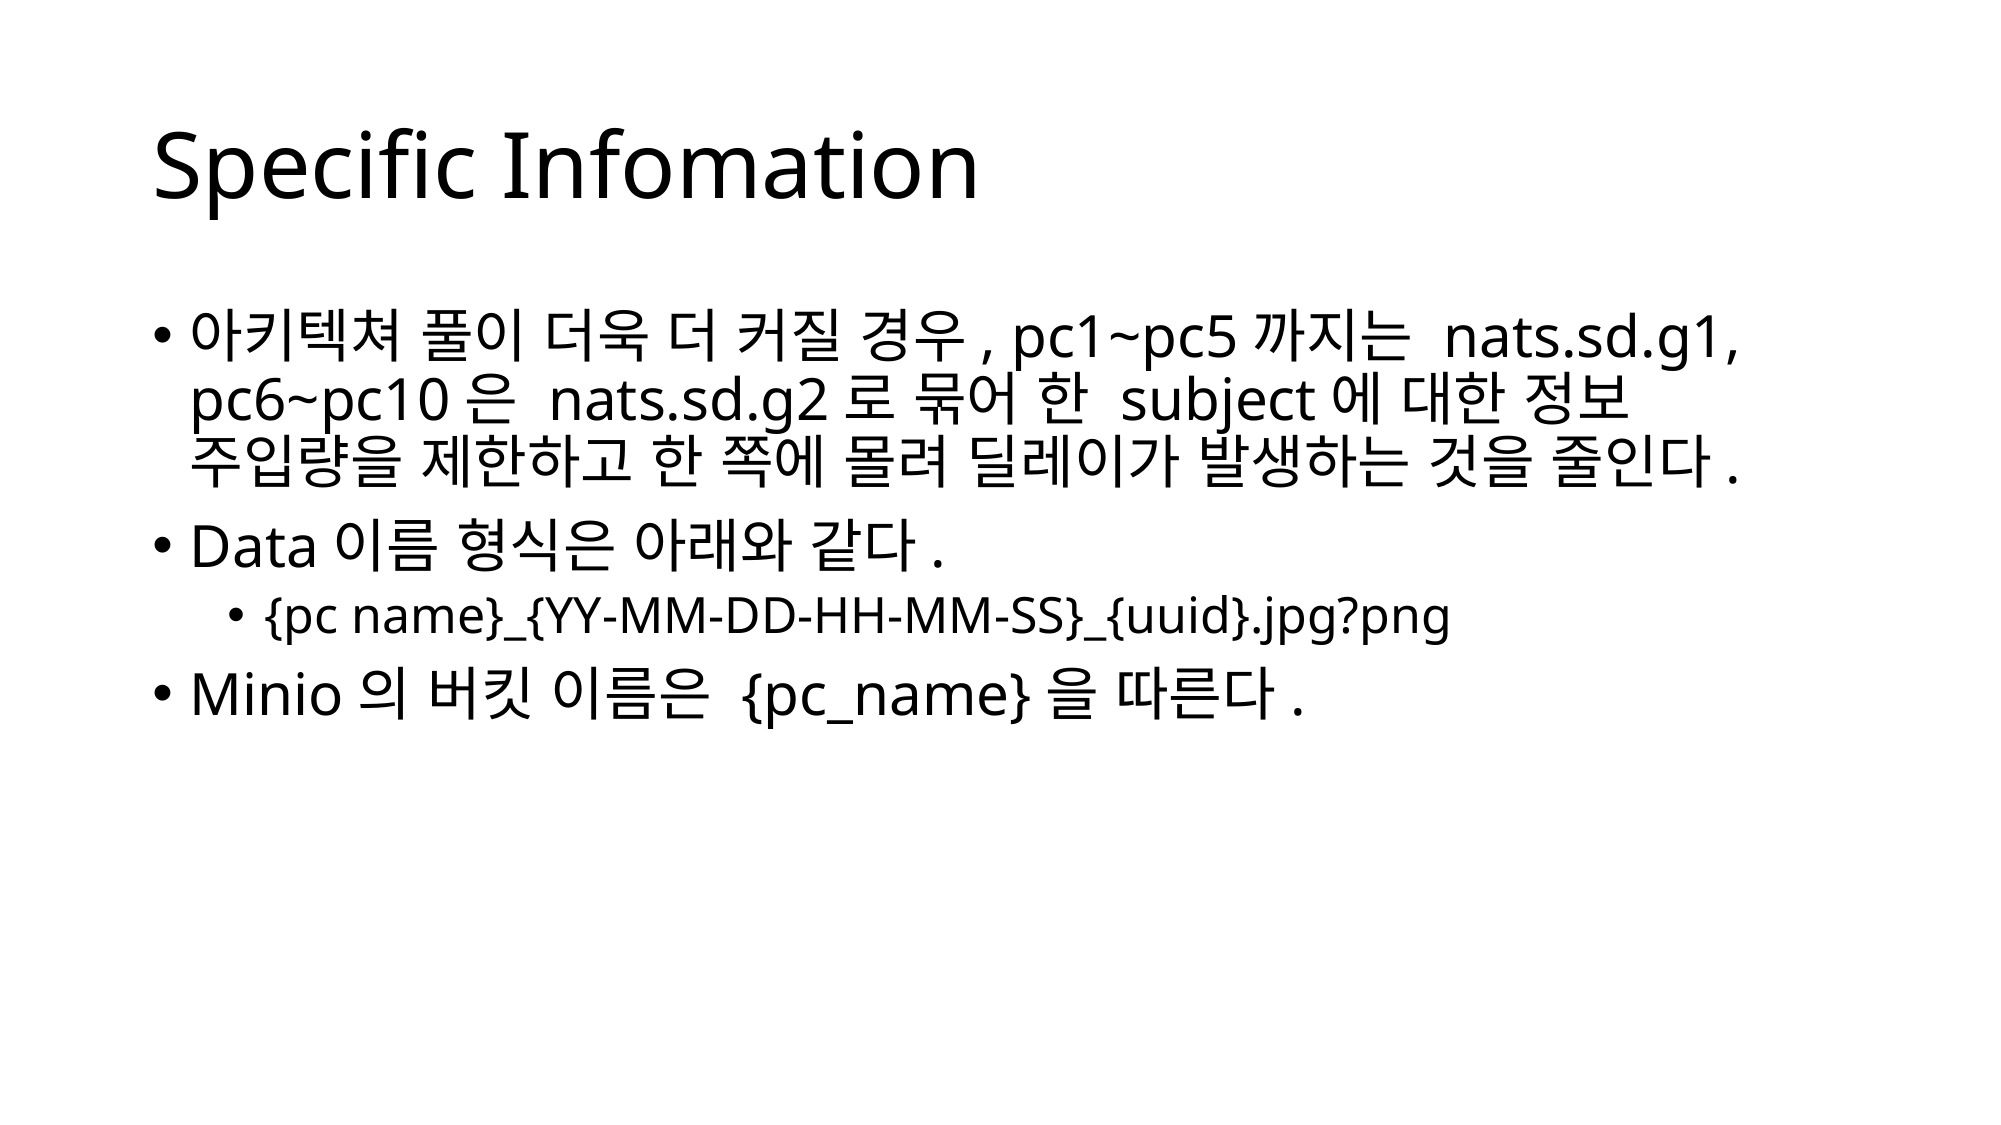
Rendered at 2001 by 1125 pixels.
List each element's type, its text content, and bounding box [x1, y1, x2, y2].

title Specific Infomation [137, 59, 1863, 278]
list 아키텍쳐 풀이 더욱 더 커질 경우, pc1~pc5까지는 nats.sd.g1, pc6~pc10은 nats.sd.g2로 묶어 한 subject에 대한 정보 주입량을 제한하고 한 쪽에 몰려 딜레이가 발생하는 것을 줄인다. Data이름 형식은 아래와 같다. {pc name}_{YY-MM-DD-HH-MM-SS}_{uuid}.jpg?png Minio의 버킷 이름은 {pc_name}을 따른다. [137, 299, 1863, 1014]
